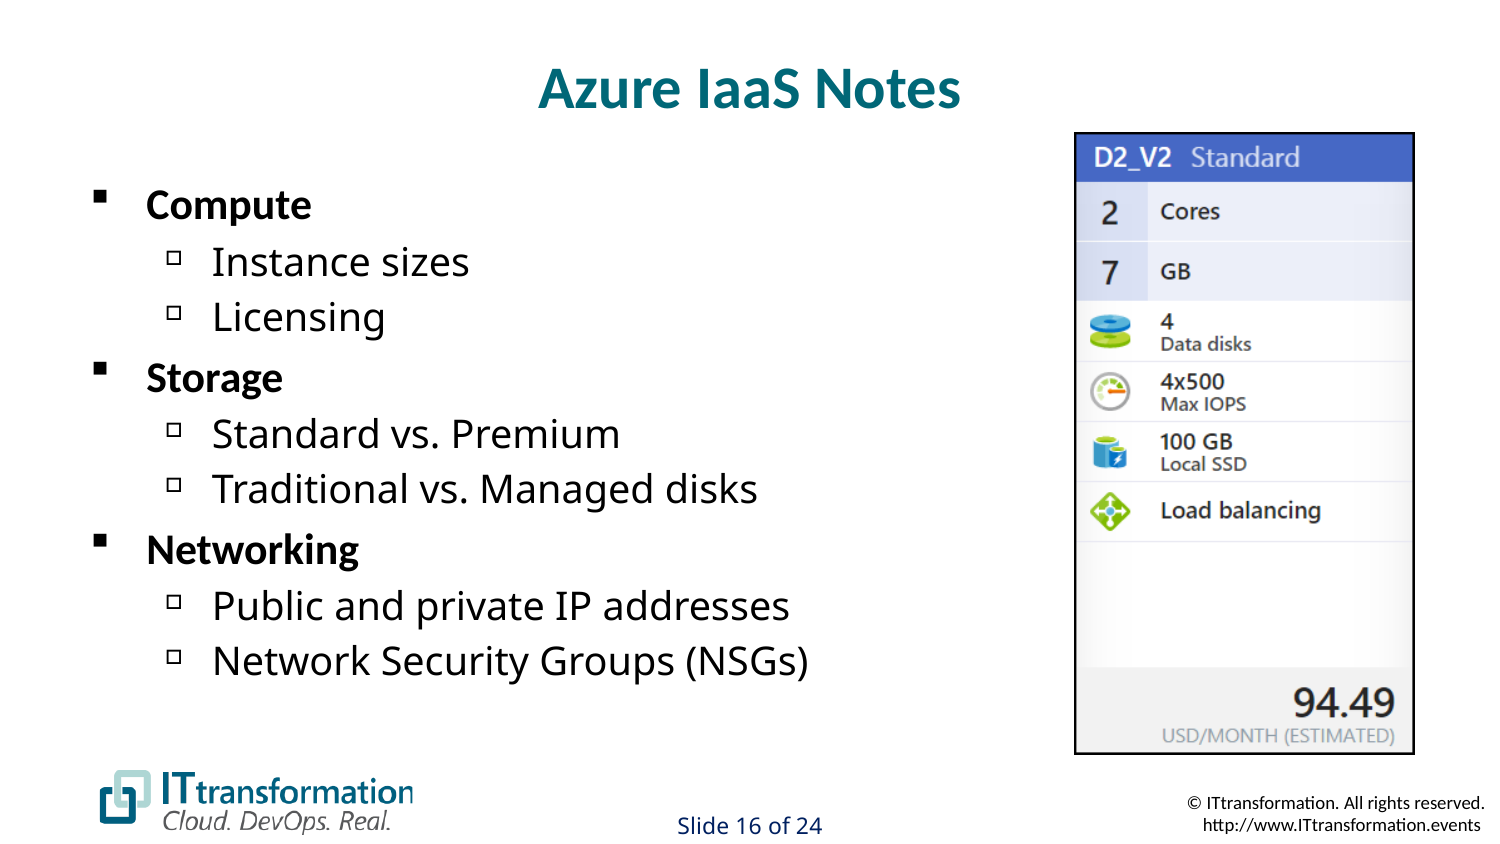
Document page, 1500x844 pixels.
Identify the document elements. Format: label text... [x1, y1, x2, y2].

list Compute Instance sizes Licensing Storage Standard vs. Premium Traditional vs. Managed disks Networking Public and private IP addresses Network Security Groups (NSGs) [74, 168, 1001, 773]
picture [1074, 132, 1415, 755]
title Azure IaaS Notes [74, 37, 1426, 132]
